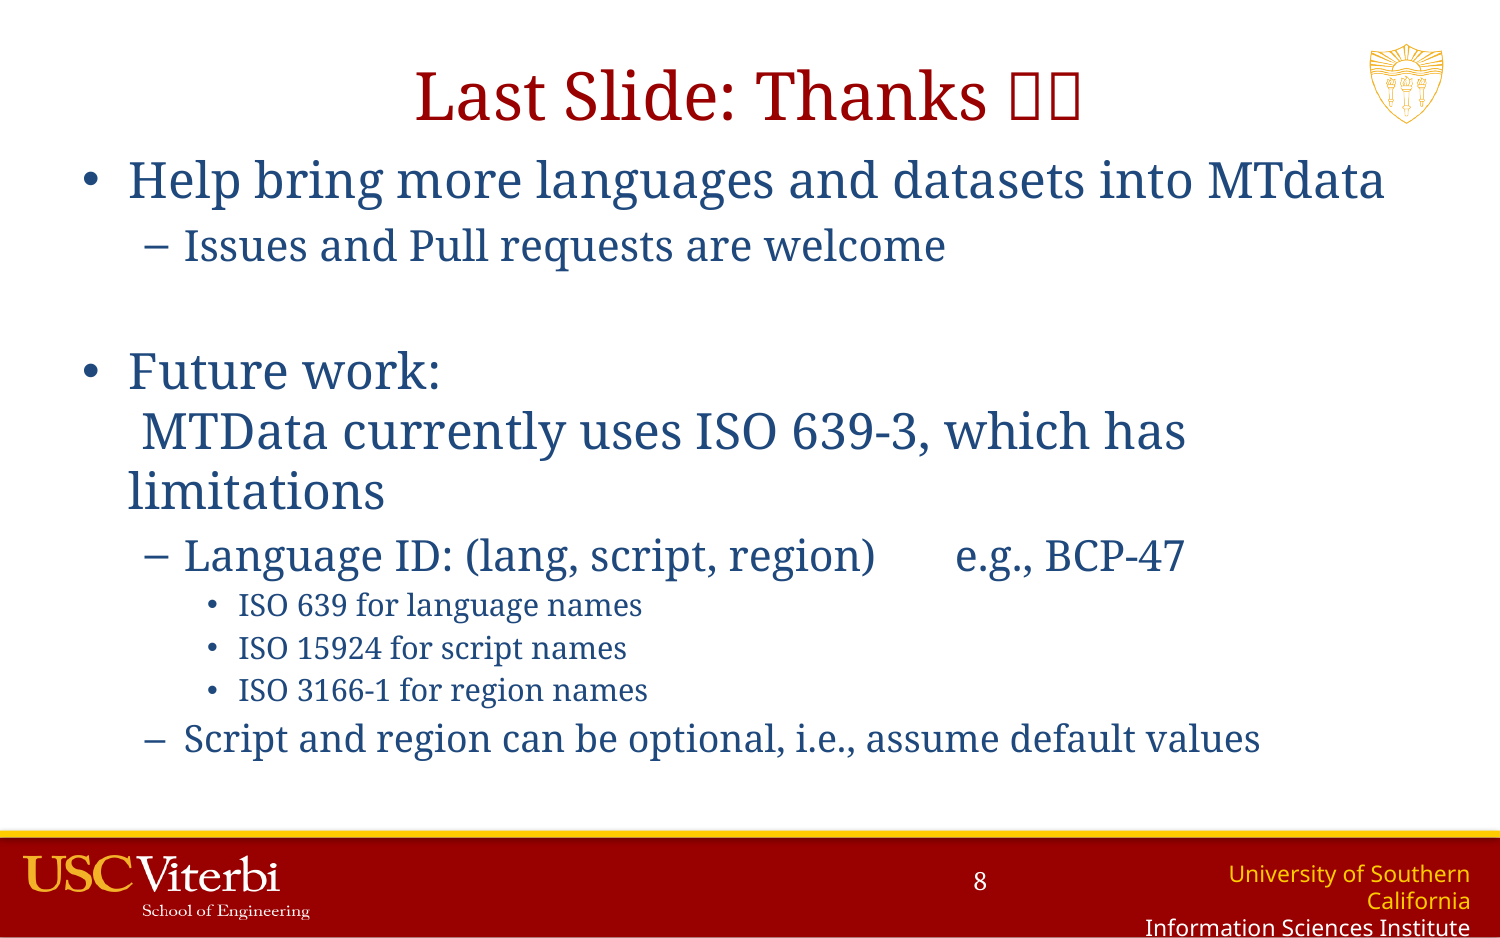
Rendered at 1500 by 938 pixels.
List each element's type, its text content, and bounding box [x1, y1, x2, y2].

title Last Slide: Thanks 🙏🏼 [103, 46, 1397, 133]
picture [23, 855, 310, 920]
list Help bring more languages and datasets into MTdata Issues and Pull requests are welcome Future work: MTData currently uses ISO 639-3, which has limitations Language ID: (lang, script, region) e.g., BCP-47 ISO 639 for language names ISO 15924 for script names ISO 3166-1 for region names Script and region can be optional, i.e., assume default values [67, 140, 1422, 830]
picture [1345, 32, 1468, 135]
